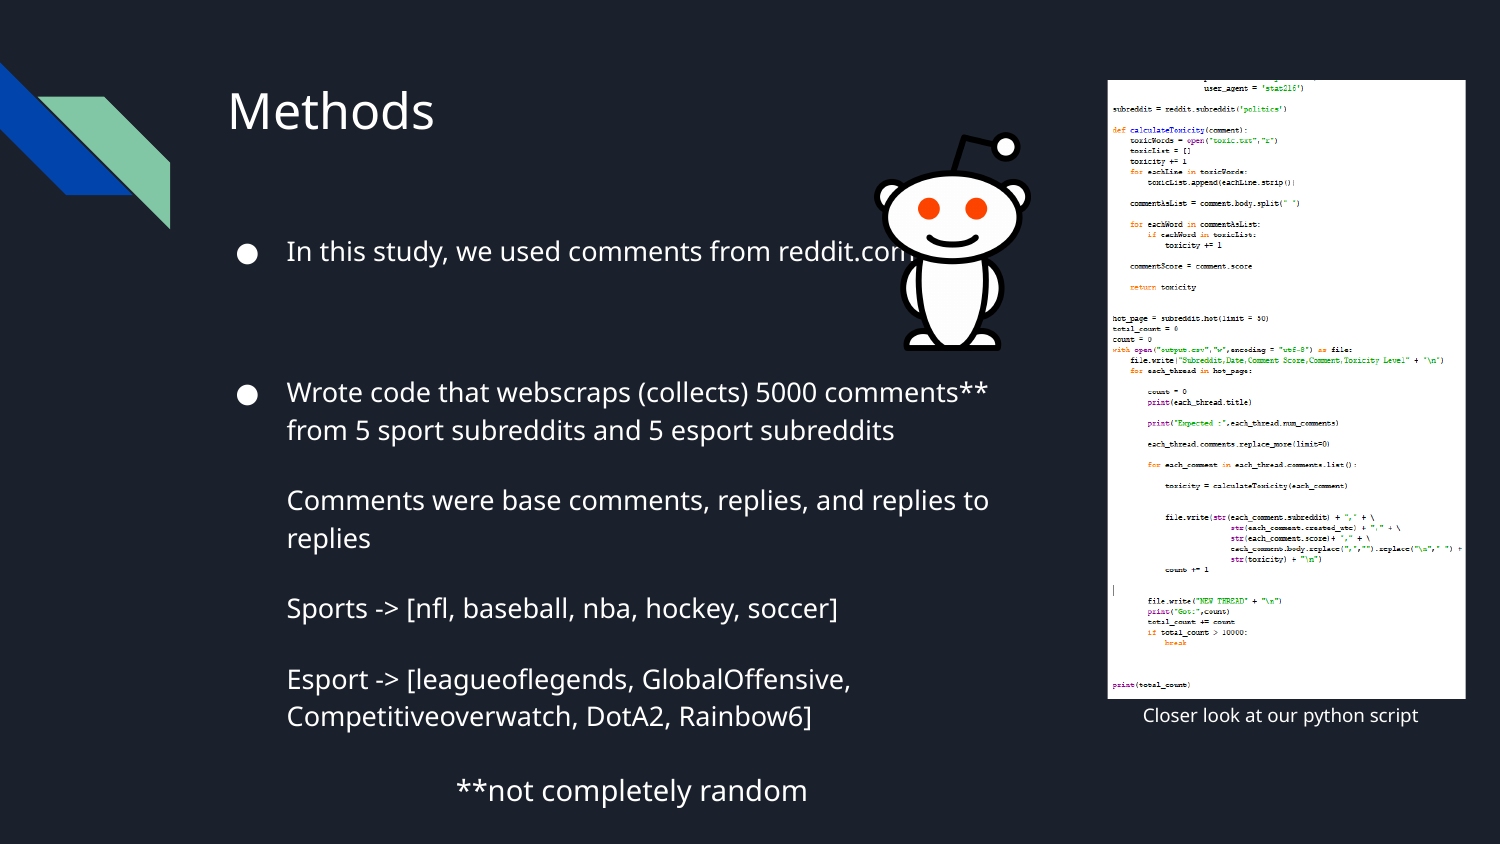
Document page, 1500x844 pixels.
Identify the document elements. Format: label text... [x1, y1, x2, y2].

picture [874, 131, 1032, 351]
picture [1107, 80, 1466, 700]
title Methods [212, 64, 1368, 215]
text_box Closer look at our python script [1128, 688, 1500, 766]
text_box **not completely random [440, 756, 1046, 813]
list In this study, we used comments from reddit.com Wrote code that webscraps (collects) 5000 comments** from 5 sport subreddits and 5 esport subreddits Comments were base comments, replies, and replies to replies Sports -> [nfl, baseball, nba, hockey, soccer] Esport -> [leagueoflegends, GlobalOffensive, Competitiveoverwatch, DotA2, Rainbow6] [196, 214, 1058, 735]
